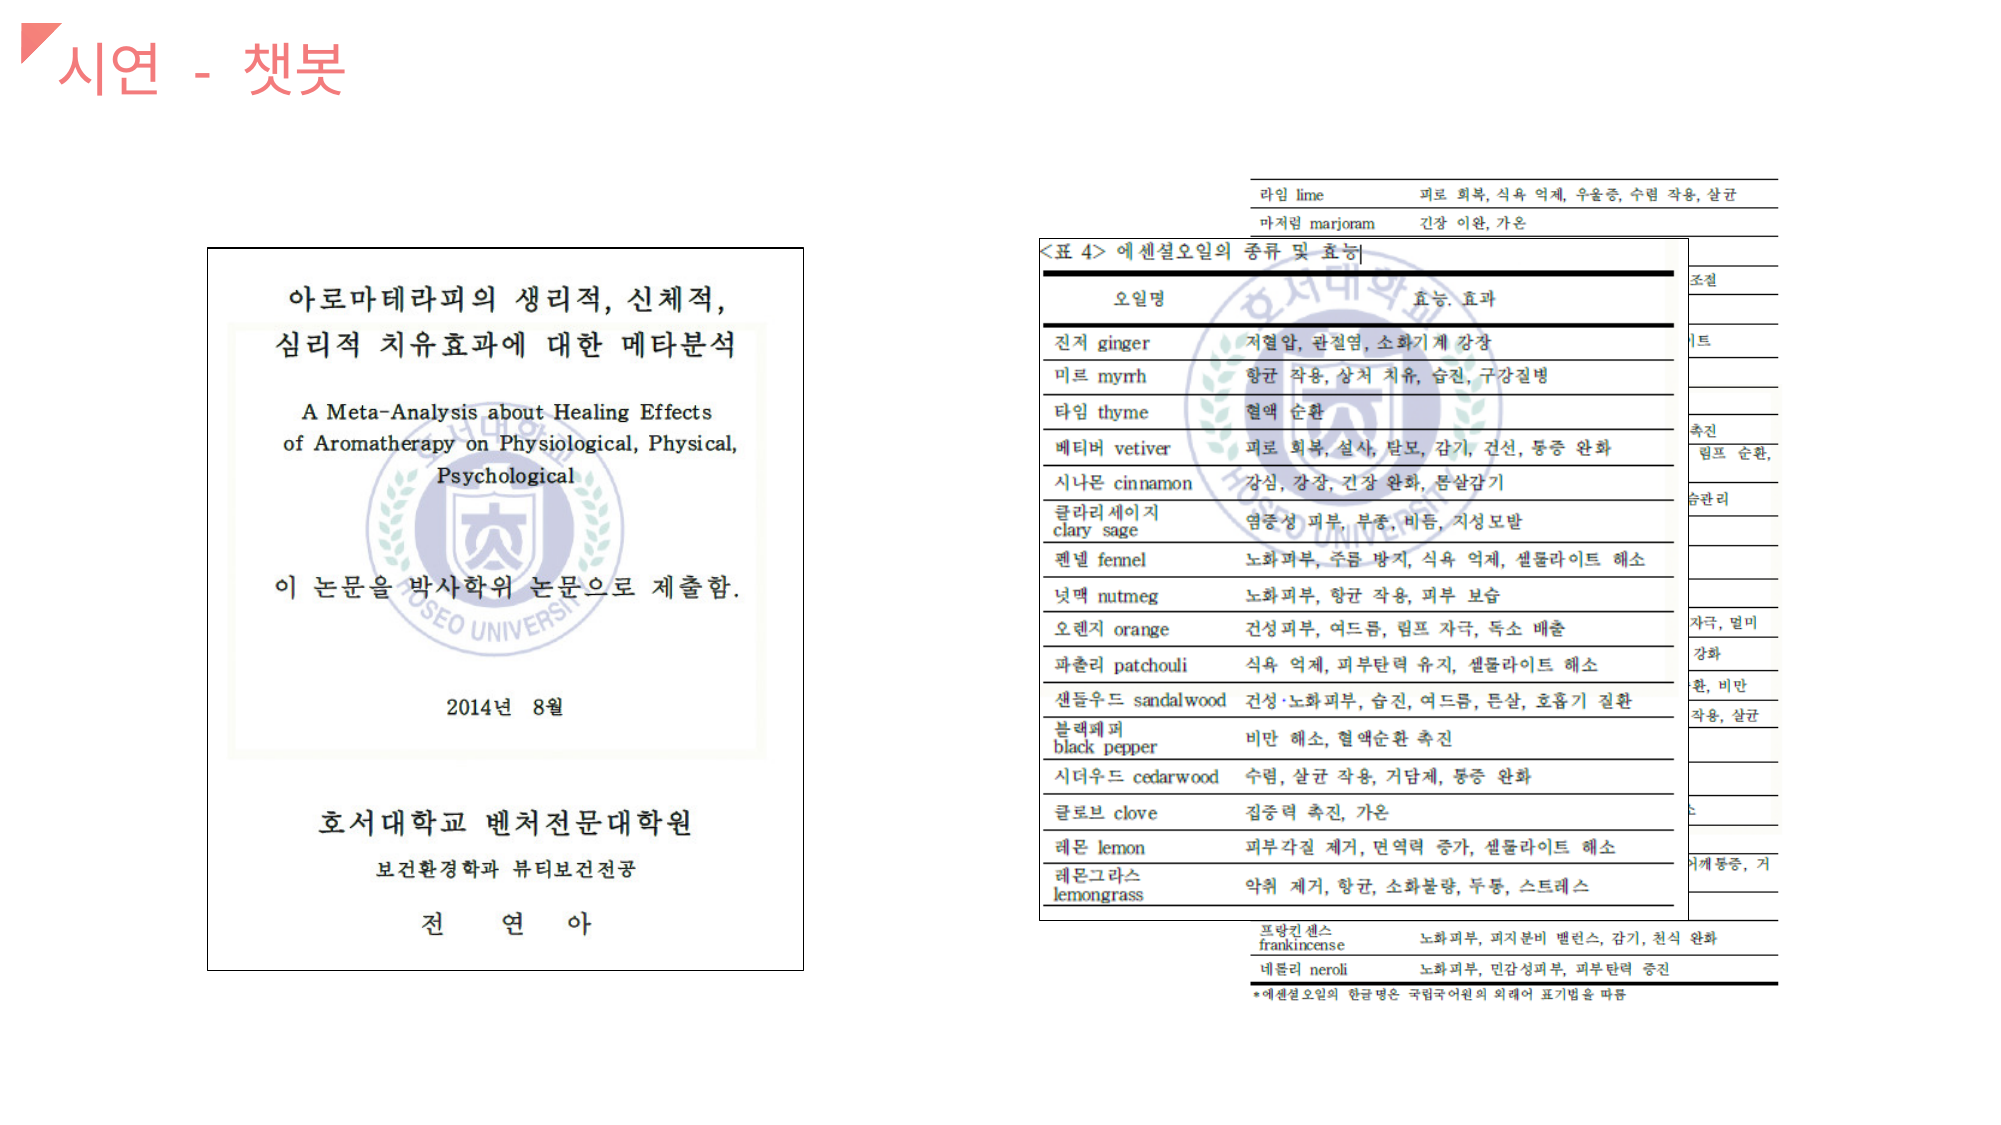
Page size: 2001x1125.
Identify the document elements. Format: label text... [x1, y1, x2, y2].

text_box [207, 169, 1787, 1019]
text_box [20, 22, 65, 66]
text_box 시연 - 챗봇 [41, 25, 363, 111]
